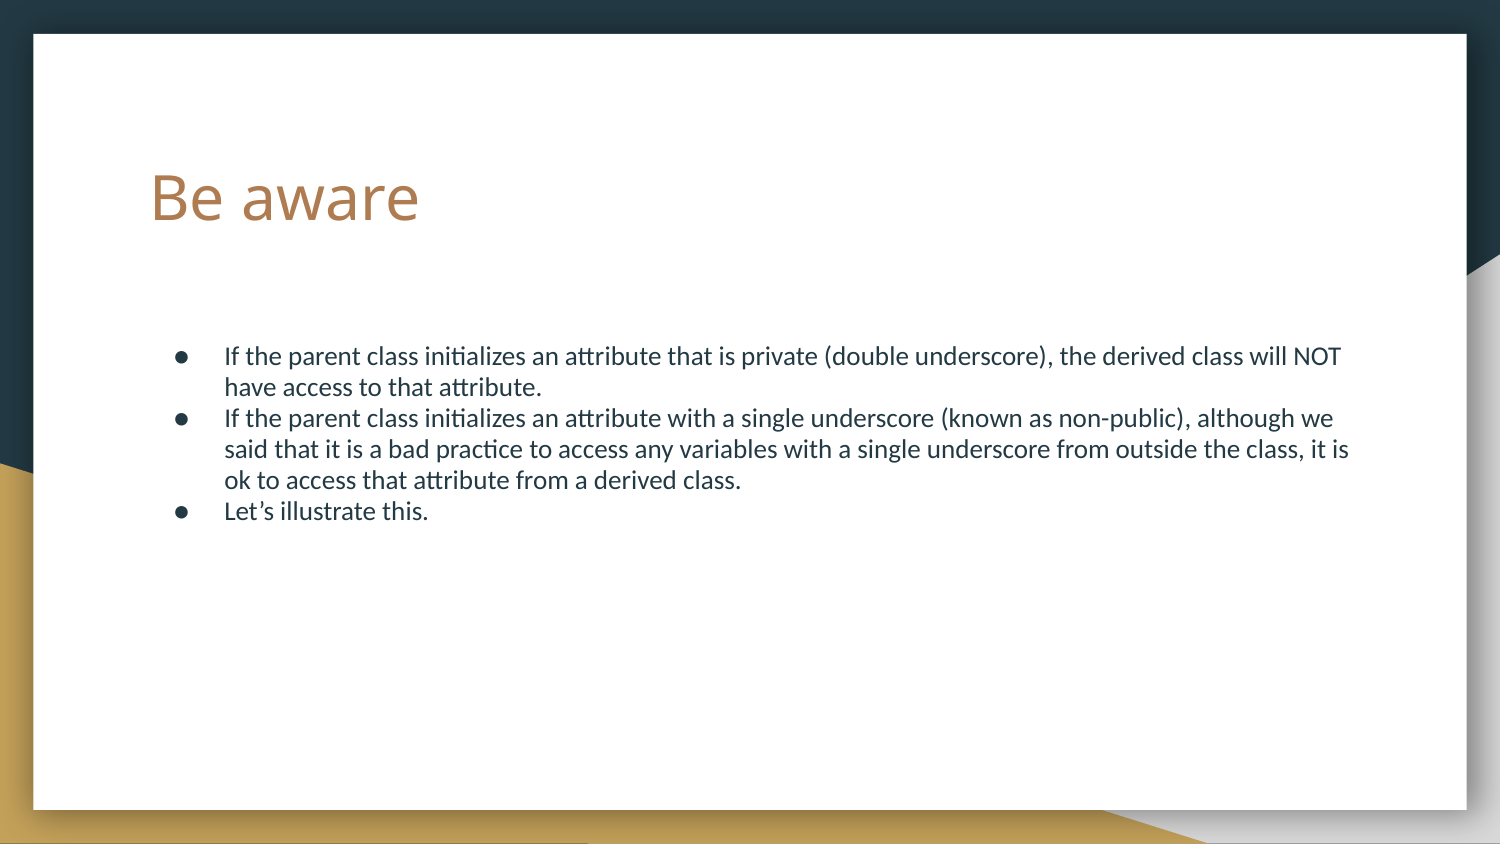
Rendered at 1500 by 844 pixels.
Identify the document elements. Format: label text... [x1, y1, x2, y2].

title Be aware [134, 138, 1366, 296]
list If the parent class initializes an attribute that is private (double underscore), the derived class will NOT have access to that attribute. If the parent class initializes an attribute with a single underscore (known as non-public), although we said that it is a bad practice to access any variables with a single underscore from outside the class, it is ok to access that attribute from a derived class. Let’s illustrate this. [134, 326, 1366, 729]
